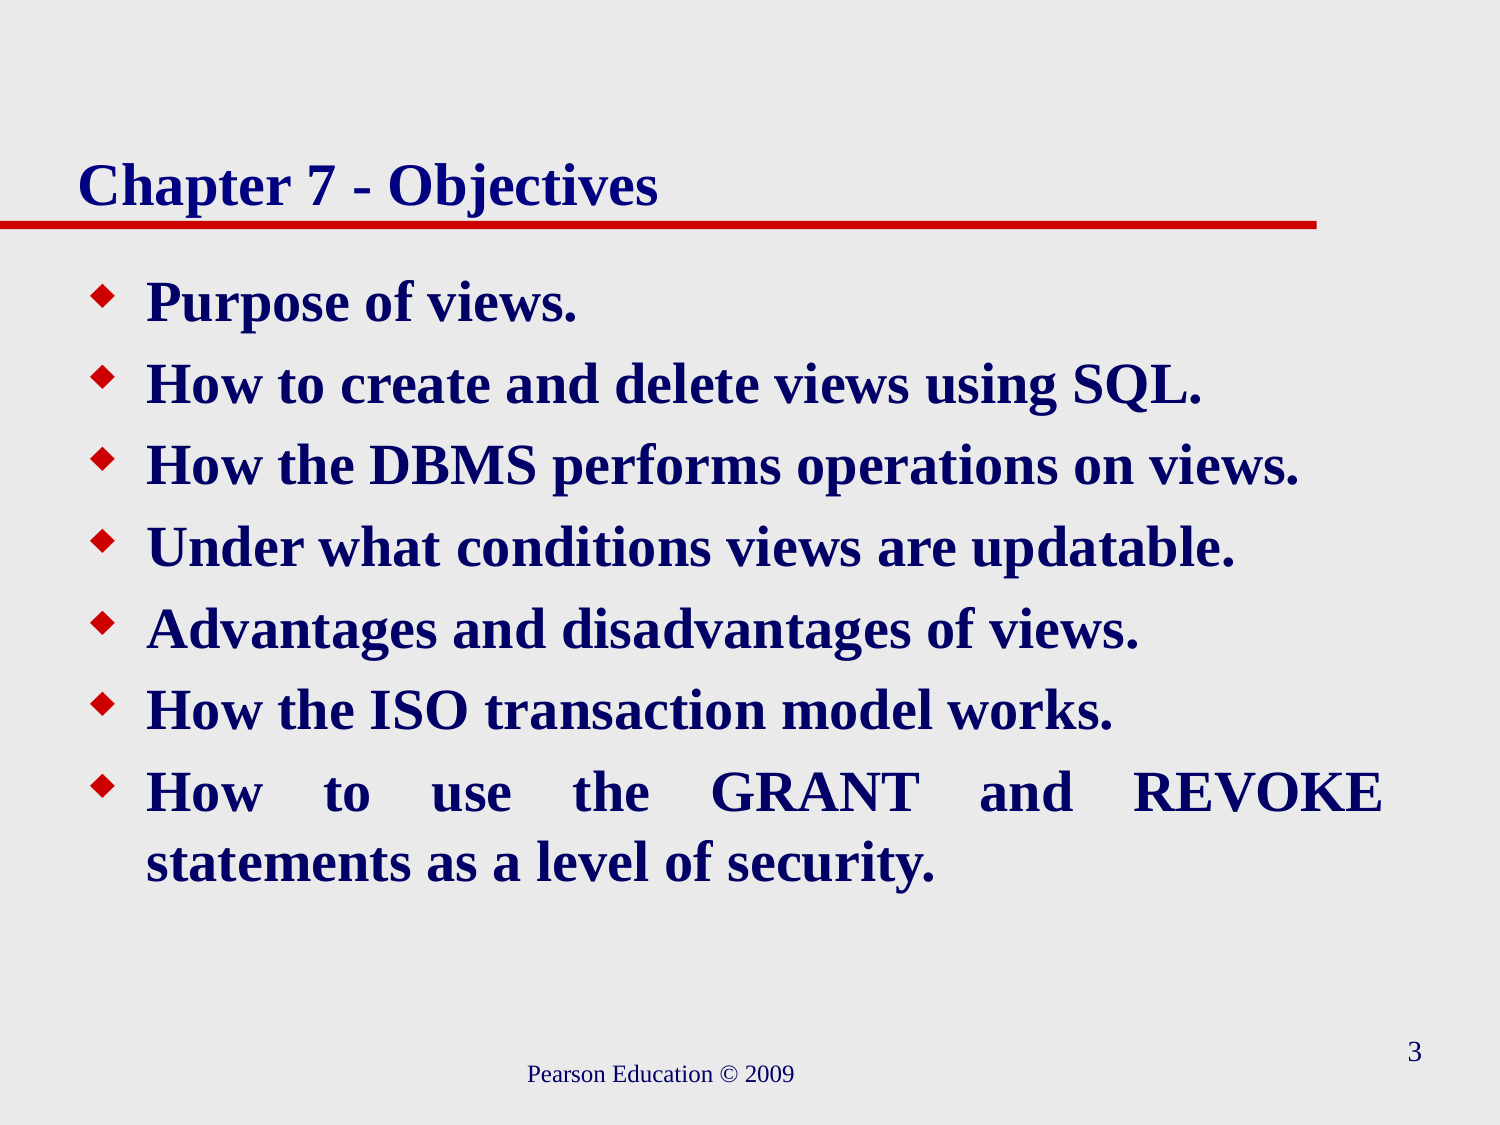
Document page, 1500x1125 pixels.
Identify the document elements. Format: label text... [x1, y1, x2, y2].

list Purpose of views. How to create and delete views using SQL. How the DBMS performs operations on views. Under what conditions views are updatable. Advantages and disadvantages of views. How the ISO transaction model works. How to use the GRANT and REVOKE statements as a level of security. [75, 255, 1400, 931]
slide_number 3 [1125, 1012, 1438, 1088]
title Chapter 7 - Objectives [62, 43, 1338, 225]
text_box Pearson Education © 2009 [512, 1050, 1038, 1095]
